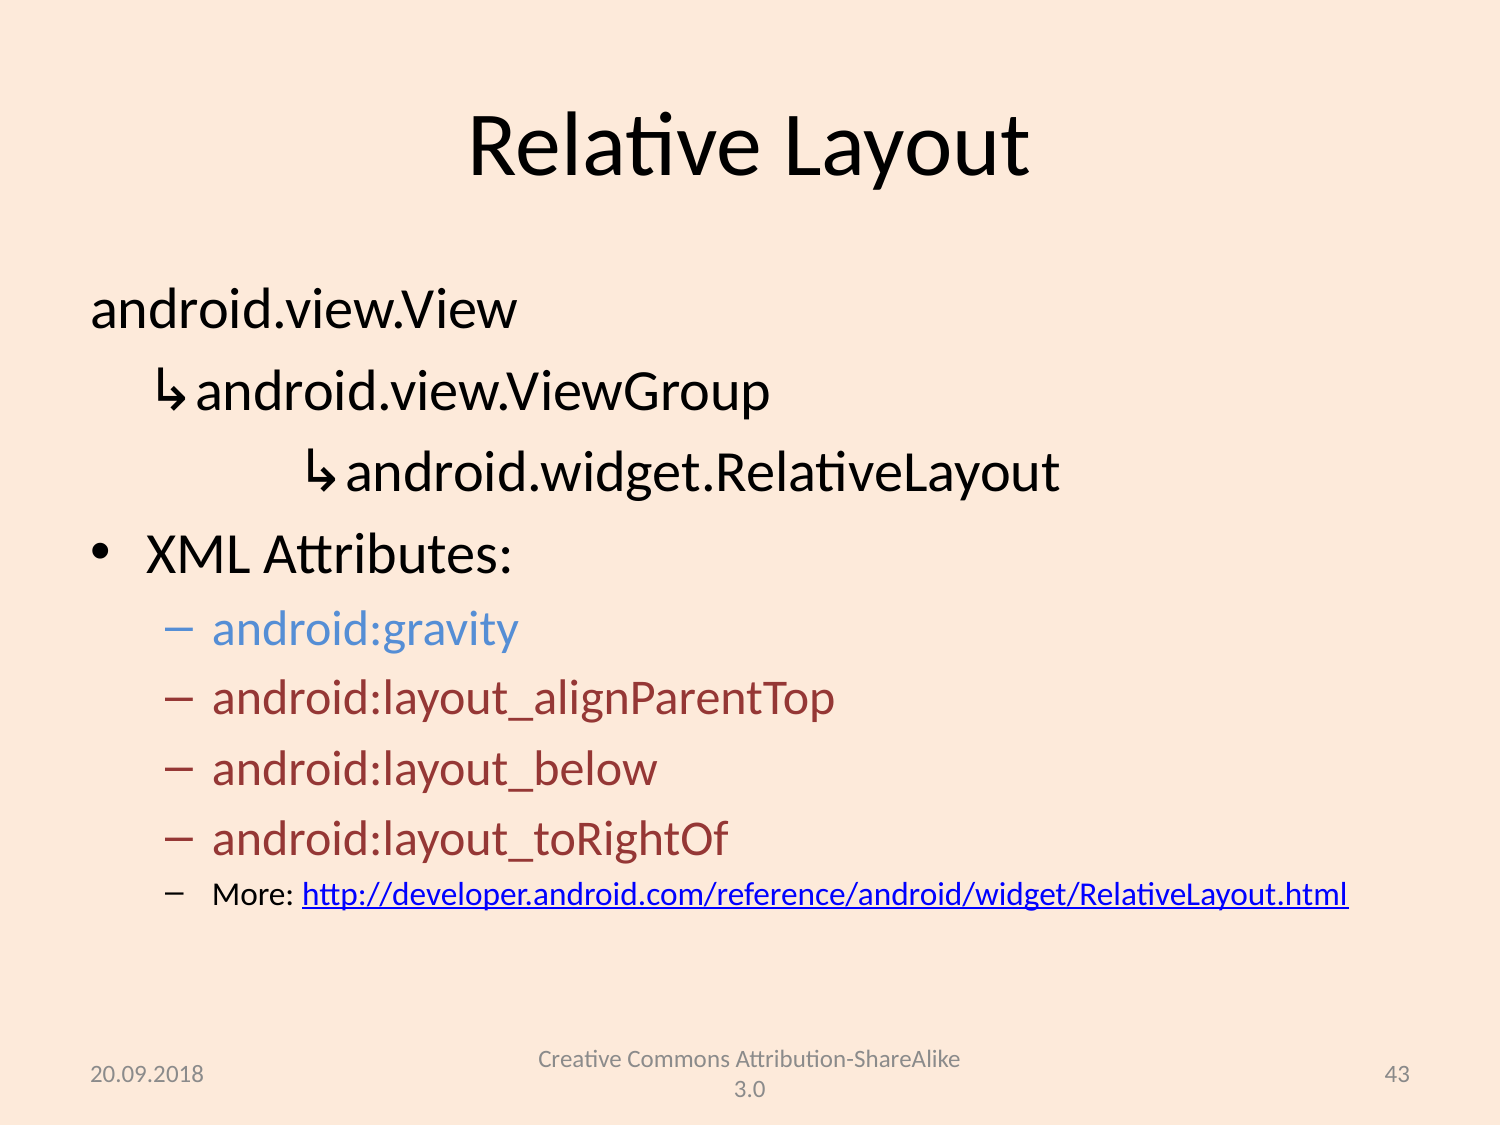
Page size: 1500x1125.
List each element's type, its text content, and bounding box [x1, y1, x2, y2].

footer Creative Commons Attribution-ShareAlike 3.0 [512, 1042, 988, 1103]
list android.view.View ↳android.view.ViewGroup ↳android.widget.RelativeLayout XML Attributes: android:gravity android:layout_alignParentTop android:layout_below android:layout_toRightOf More: http://developer.android.com/reference/android/widget/RelativeLayout.html [75, 262, 1425, 1005]
slide_number 43 [1074, 1042, 1425, 1103]
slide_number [75, 1042, 425, 1103]
title Relative Layout [75, 45, 1425, 233]
